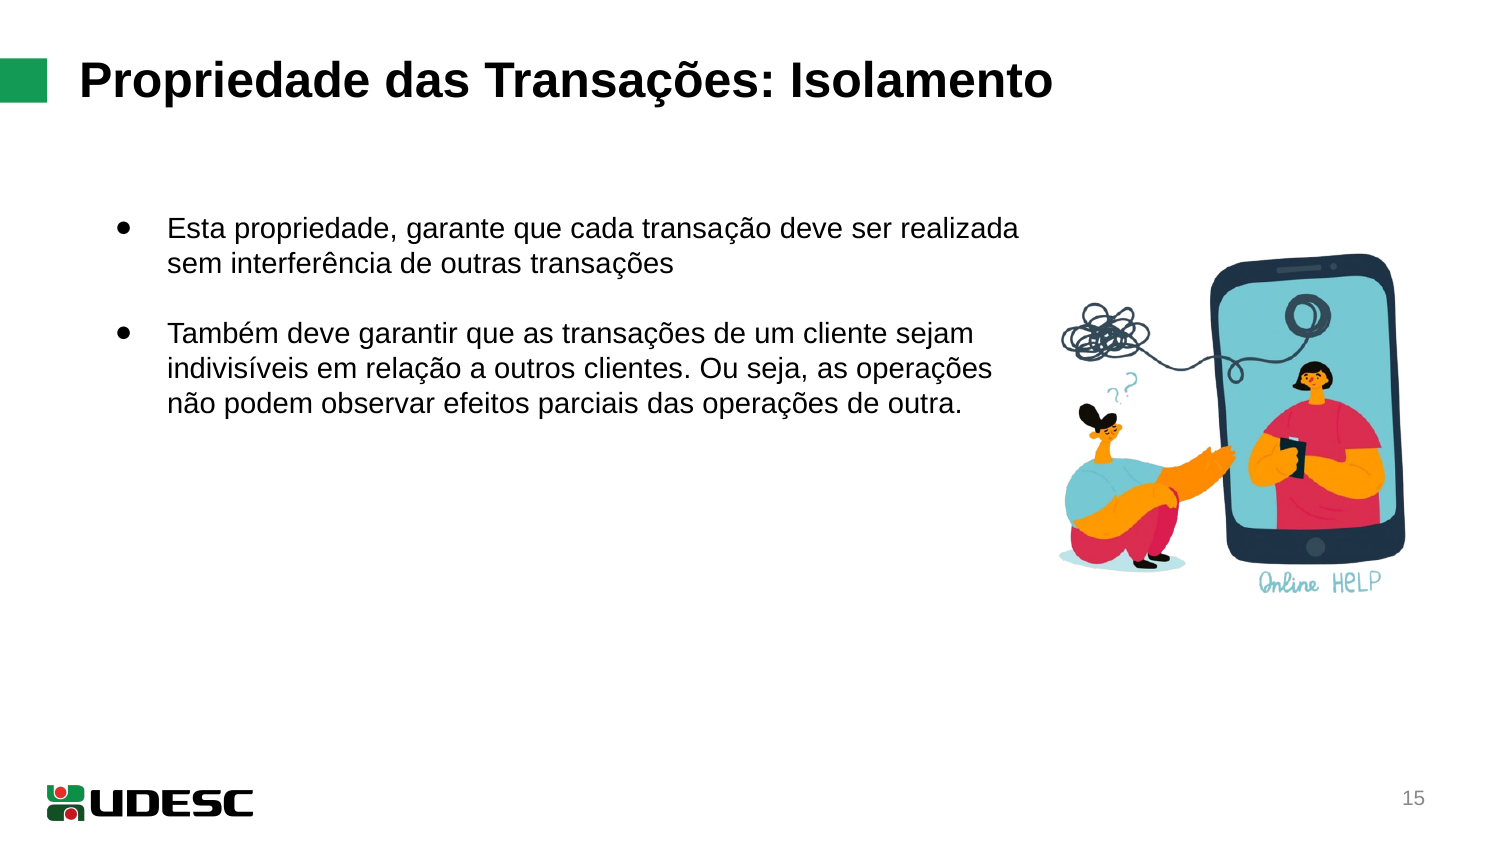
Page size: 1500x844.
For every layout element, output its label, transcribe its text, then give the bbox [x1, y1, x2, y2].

picture [1030, 221, 1432, 623]
slide_number ‹#› [1080, 784, 1425, 844]
title Propriedade das Transações: Isolamento [77, 45, 1190, 188]
text_box Esta propriedade, garante que cada transação deve ser realizada sem interferência de outras transações Também deve garantir que as transações de um cliente sejam indivisíveis em relação a outros clientes. Ou seja, as operações não podem observar efeitos parciais das operações de outra. [77, 194, 1050, 434]
text_box [0, 58, 48, 103]
picture [46, 784, 253, 822]
